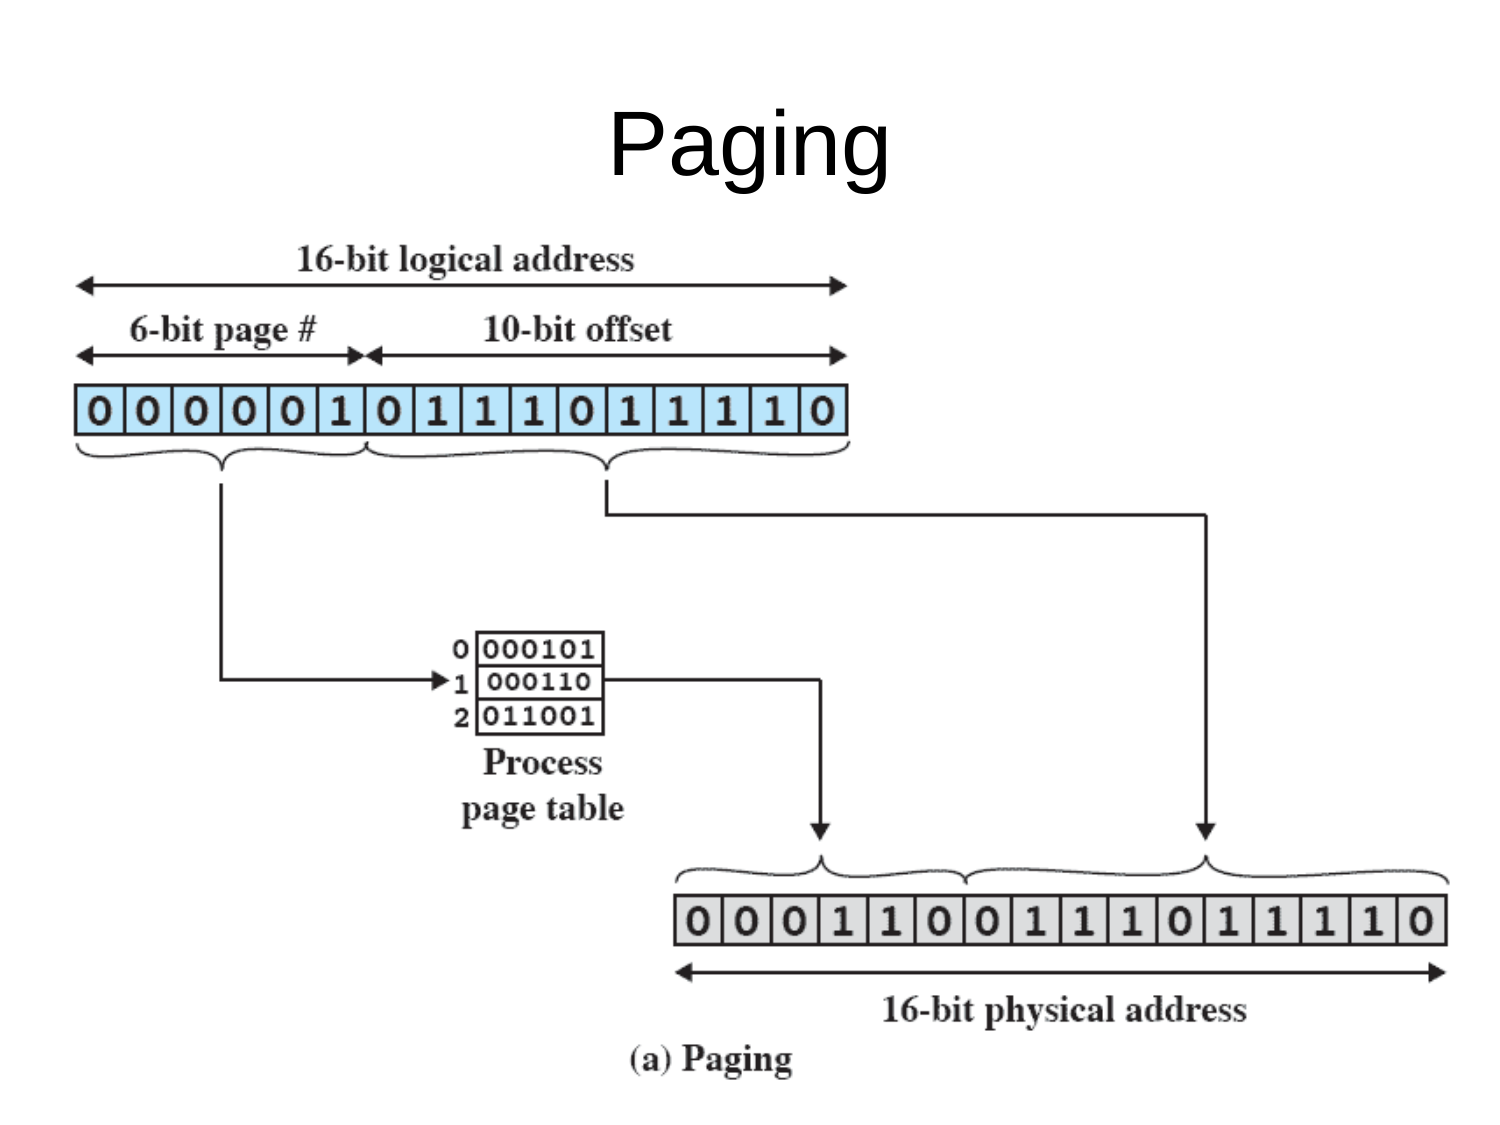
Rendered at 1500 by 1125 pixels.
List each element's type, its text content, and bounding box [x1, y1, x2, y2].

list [62, 212, 1478, 1101]
title Paging [74, 44, 1426, 210]
